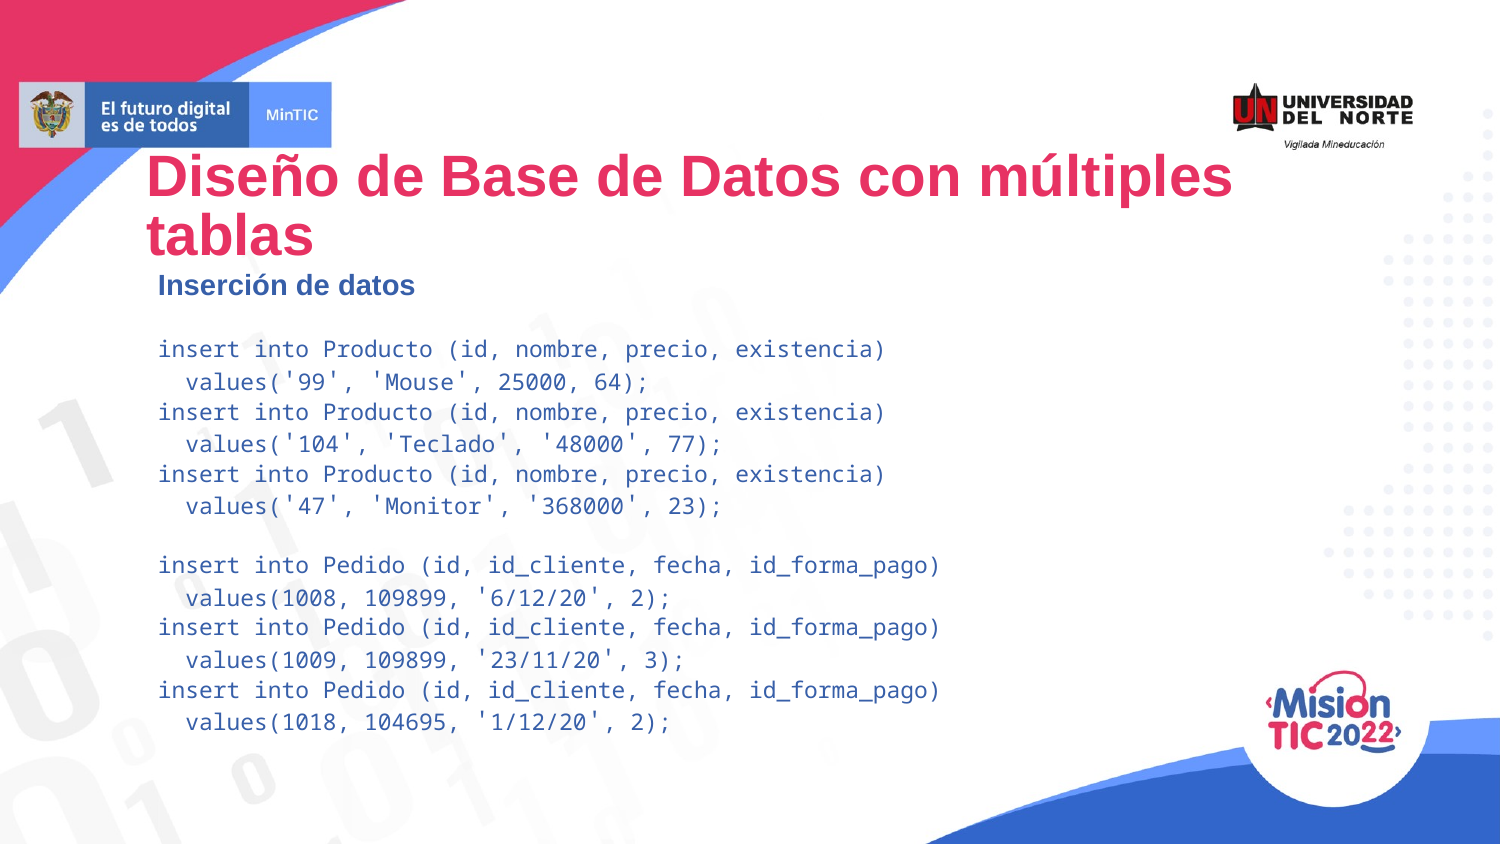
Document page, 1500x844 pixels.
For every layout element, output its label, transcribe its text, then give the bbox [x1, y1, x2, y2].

text_box Inserción de datos insert into Producto (id, nombre, precio, existencia) values('99', 'Mouse', 25000, 64); insert into Producto (id, nombre, precio, existencia) values('104', 'Teclado', '48000', 77); insert into Producto (id, nombre, precio, existencia) values('47', 'Monitor', '368000', 23); insert into Pedido (id, id_cliente, fecha, id_forma_pago) values(1008, 109899, '6/12/20', 2); insert into Pedido (id, id_cliente, fecha, id_forma_pago) values(1009, 109899, '23/11/20', 3); insert into Pedido (id, id_cliente, fecha, id_forma_pago) values(1018, 104695, '1/12/20', 2); [135, 264, 1373, 834]
text_box Diseño de Base de Datos con múltiples tablas [135, 94, 1373, 264]
picture [0, 0, 1500, 844]
